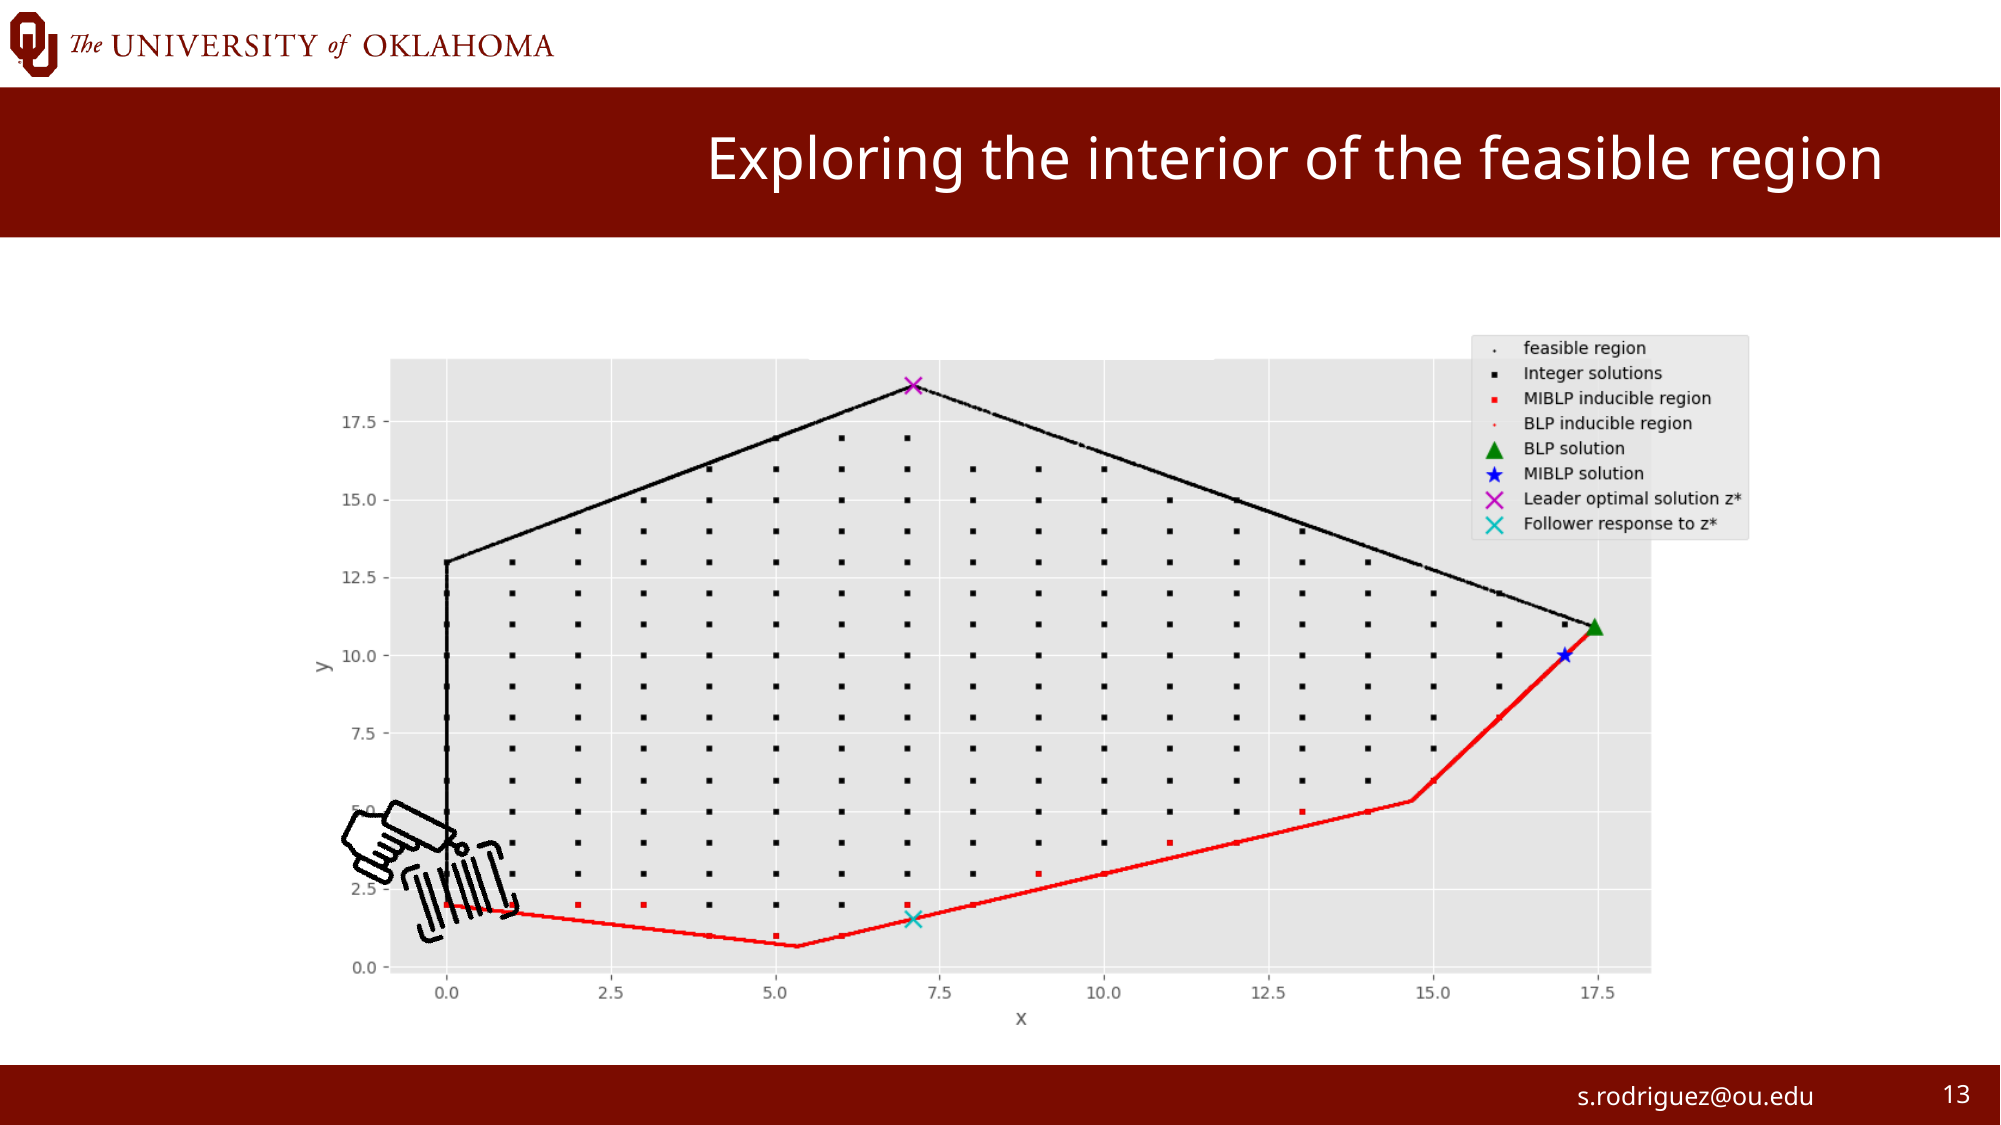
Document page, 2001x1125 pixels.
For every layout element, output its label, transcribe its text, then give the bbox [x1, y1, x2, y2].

picture [2, 0, 562, 115]
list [185, 261, 1815, 1062]
title Exploring the interior of the feasible region [99, 112, 1900, 200]
picture [352, 790, 502, 940]
footer s.rodriguez@ou.edu [1524, 1067, 1869, 1125]
slide_number 13 [1899, 1069, 1986, 1123]
